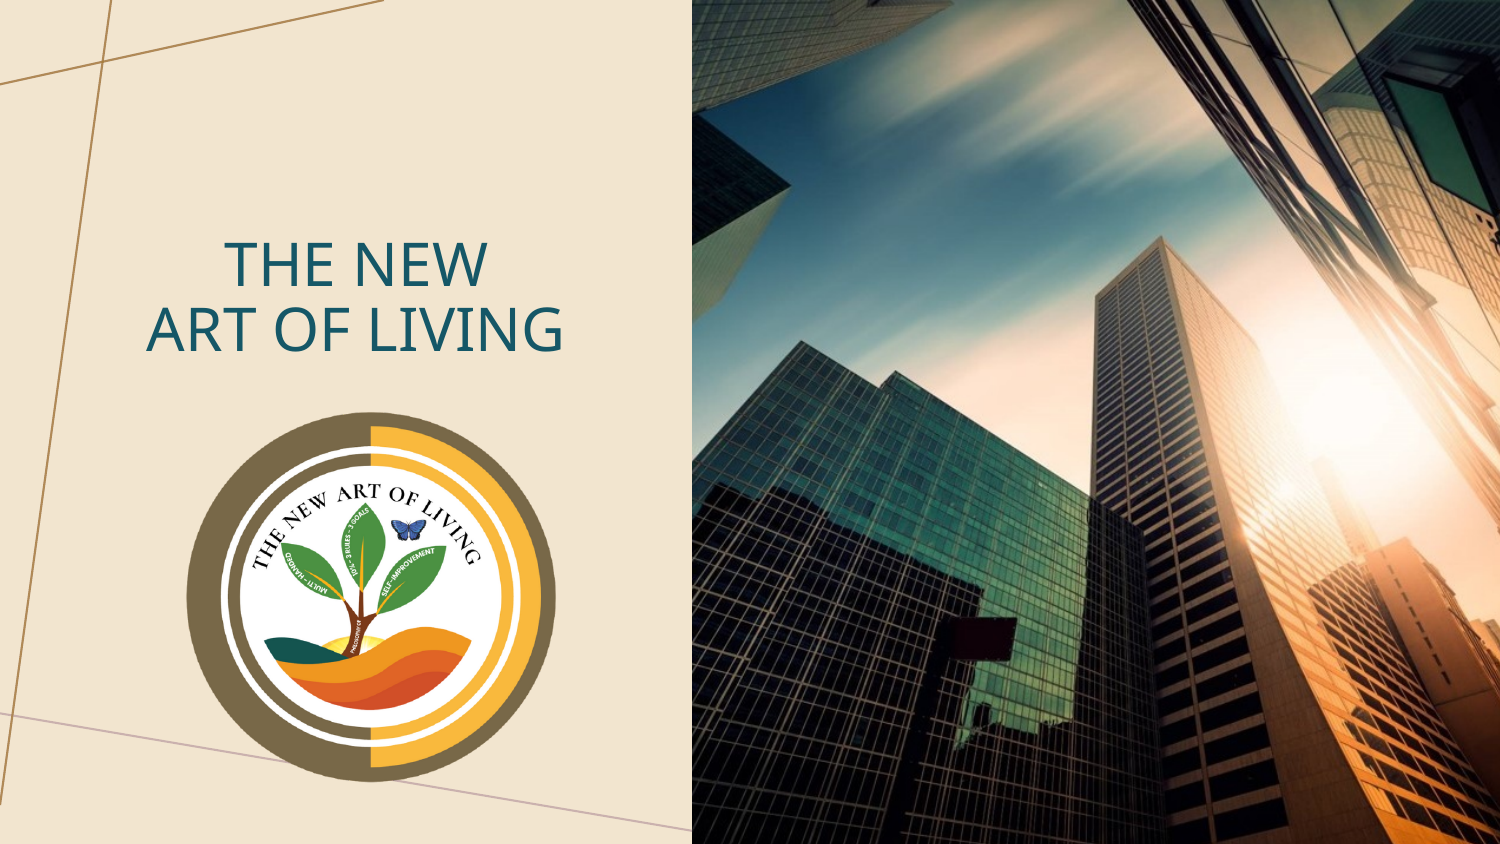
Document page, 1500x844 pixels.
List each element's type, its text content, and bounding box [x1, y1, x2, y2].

picture [45, 0, 1500, 844]
title THE NEW ART OF LIVING [81, 200, 632, 277]
